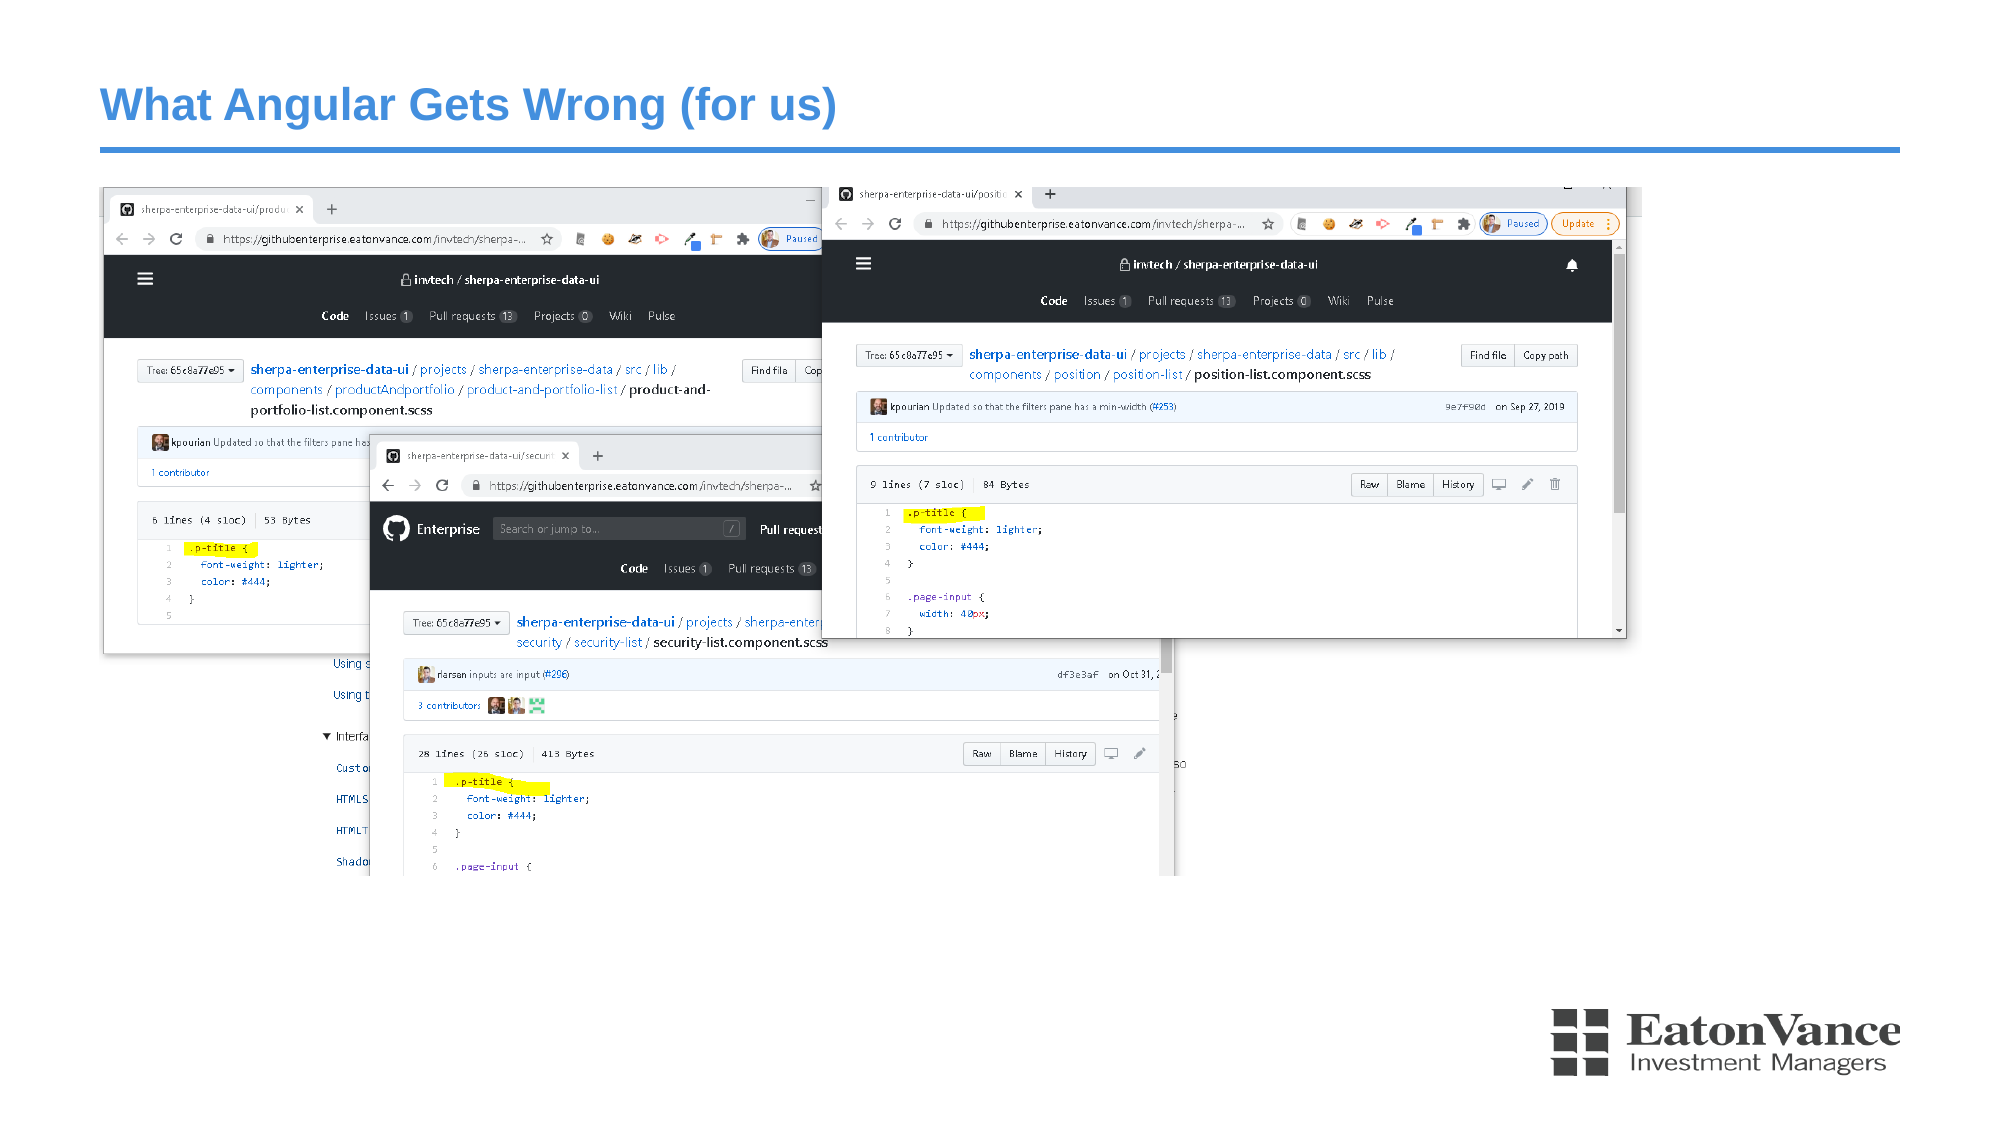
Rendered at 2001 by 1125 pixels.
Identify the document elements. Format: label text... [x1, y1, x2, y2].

title What Angular Gets Wrong (for us) [99, 40, 1901, 138]
picture [99, 187, 1642, 877]
